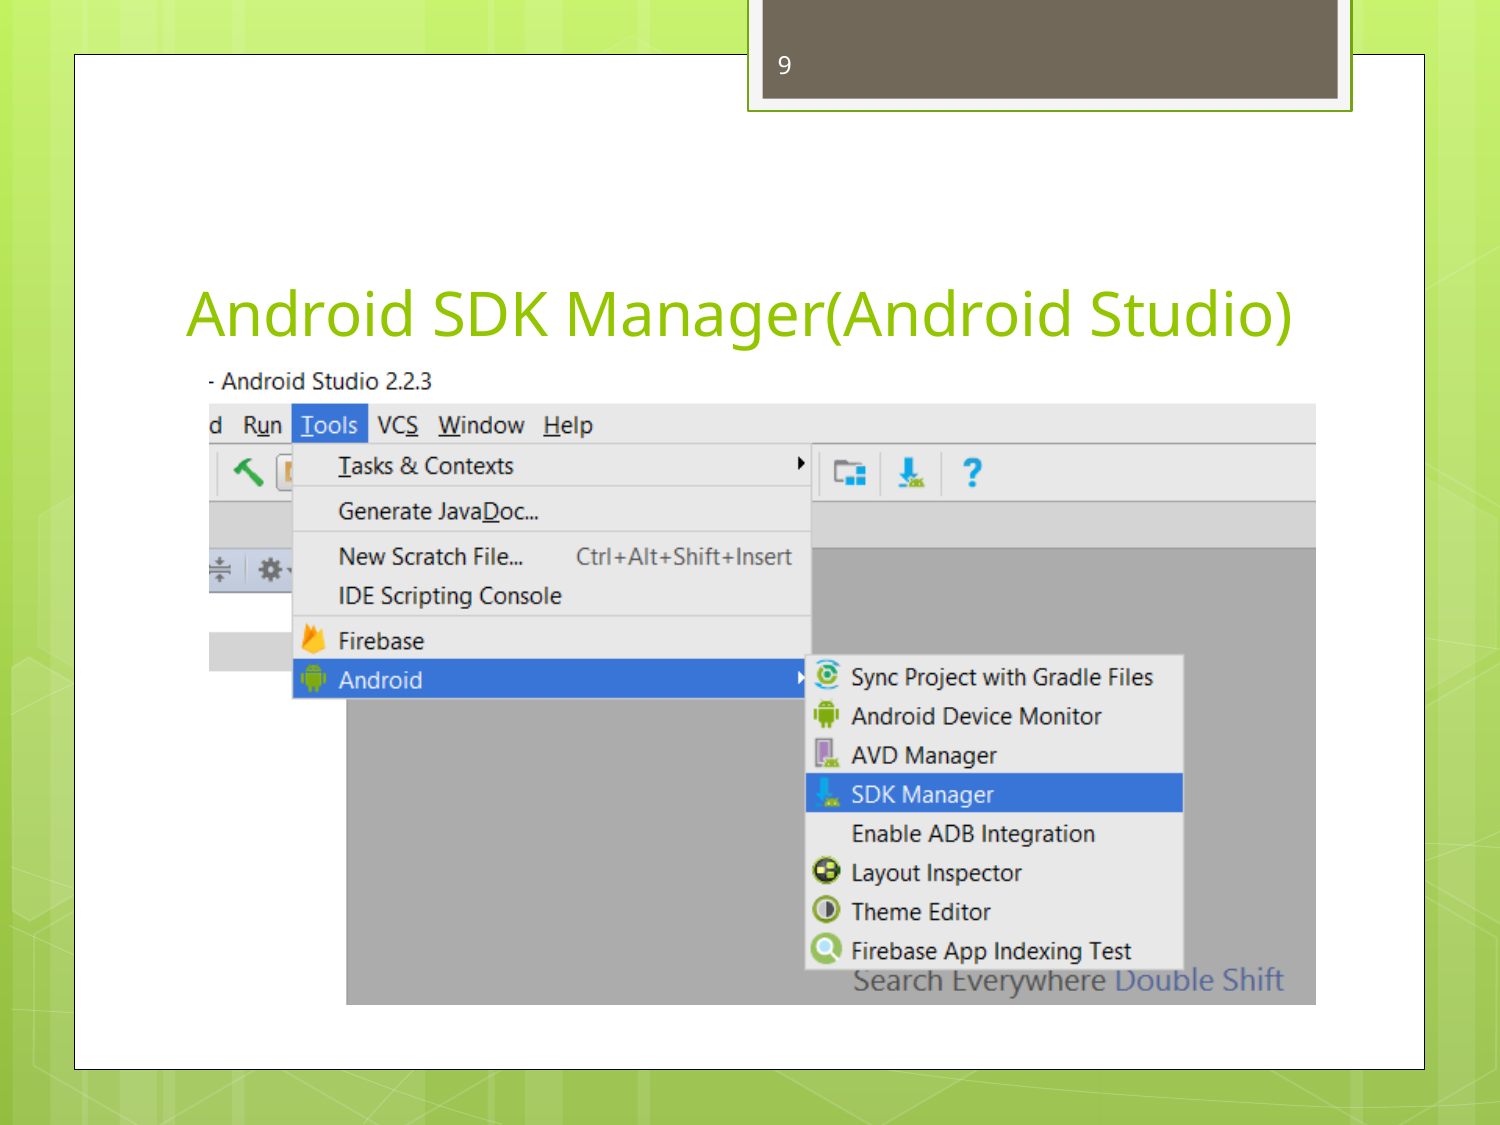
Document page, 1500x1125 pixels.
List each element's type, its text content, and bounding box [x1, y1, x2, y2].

slide_number 9 [762, 36, 982, 97]
picture [209, 371, 1317, 1005]
title Android SDK Manager(Android Studio) [171, 168, 1324, 357]
